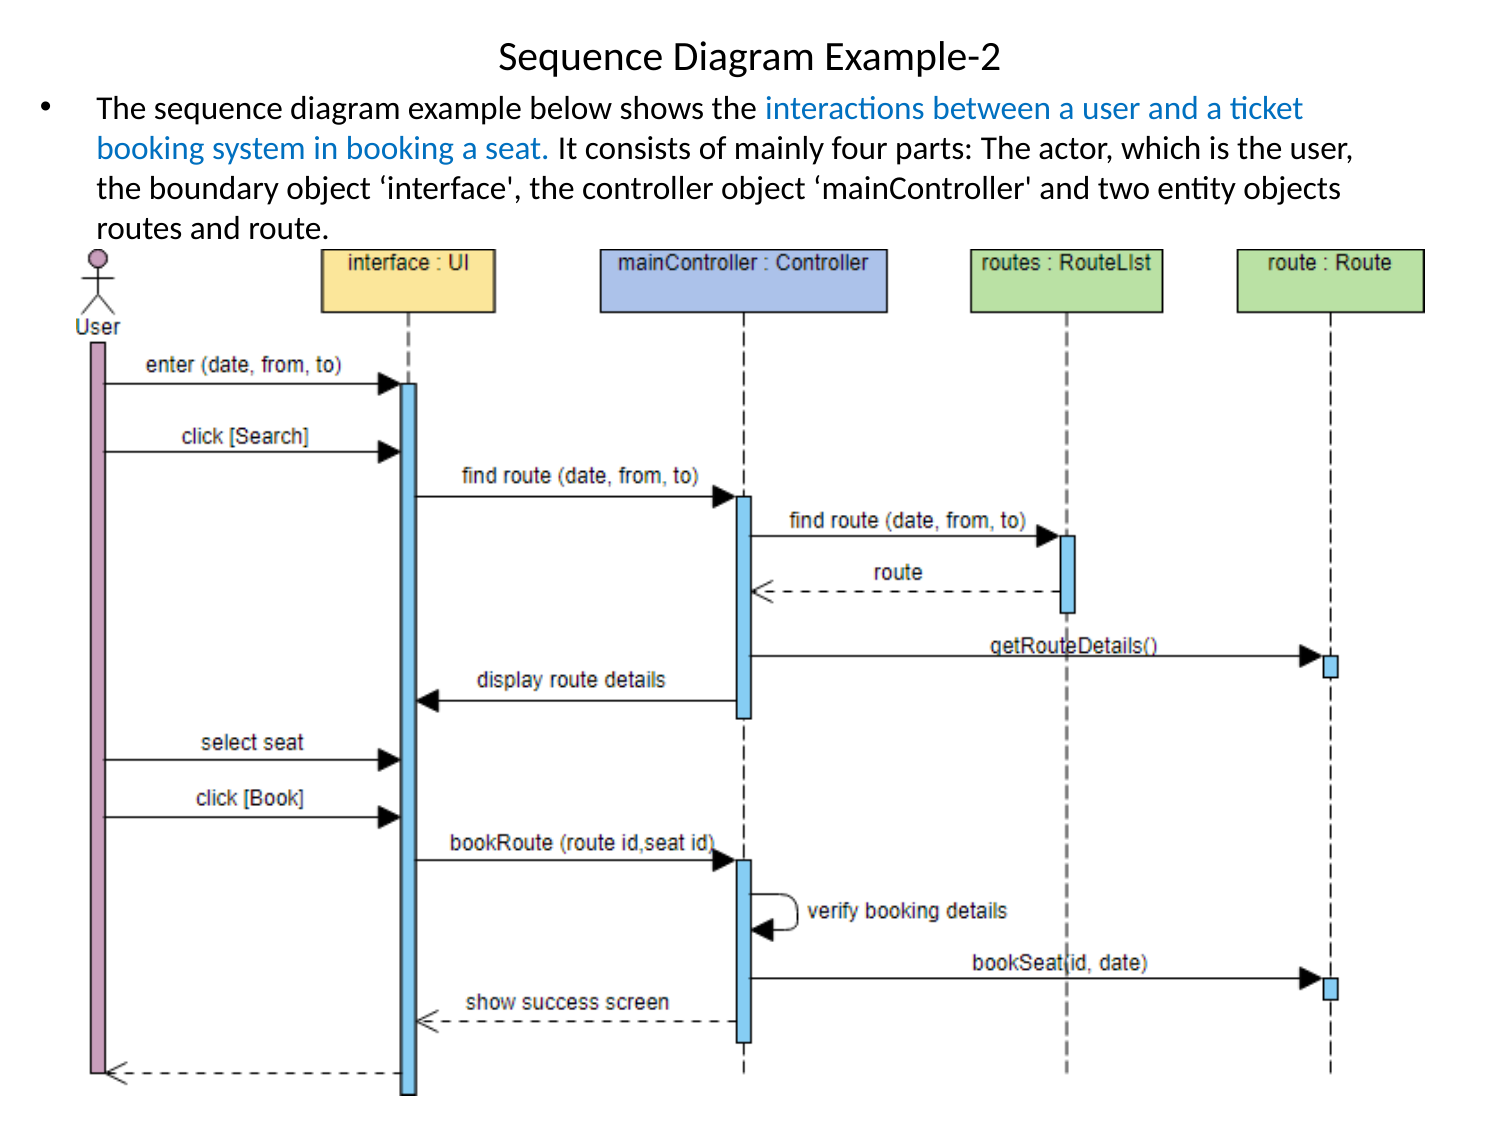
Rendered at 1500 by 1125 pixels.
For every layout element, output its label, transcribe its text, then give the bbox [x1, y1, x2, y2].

title Sequence Diagram Example-2 [75, 45, 1425, 113]
picture [76, 249, 1426, 1097]
list The sequence diagram example below shows the interactions between a user and a ticket booking system in booking a seat. It consists of mainly four parts: The actor, which is the user, the boundary object ‘interface', the controller object ‘mainController' and two entity objects routes and route. [24, 78, 1375, 822]
